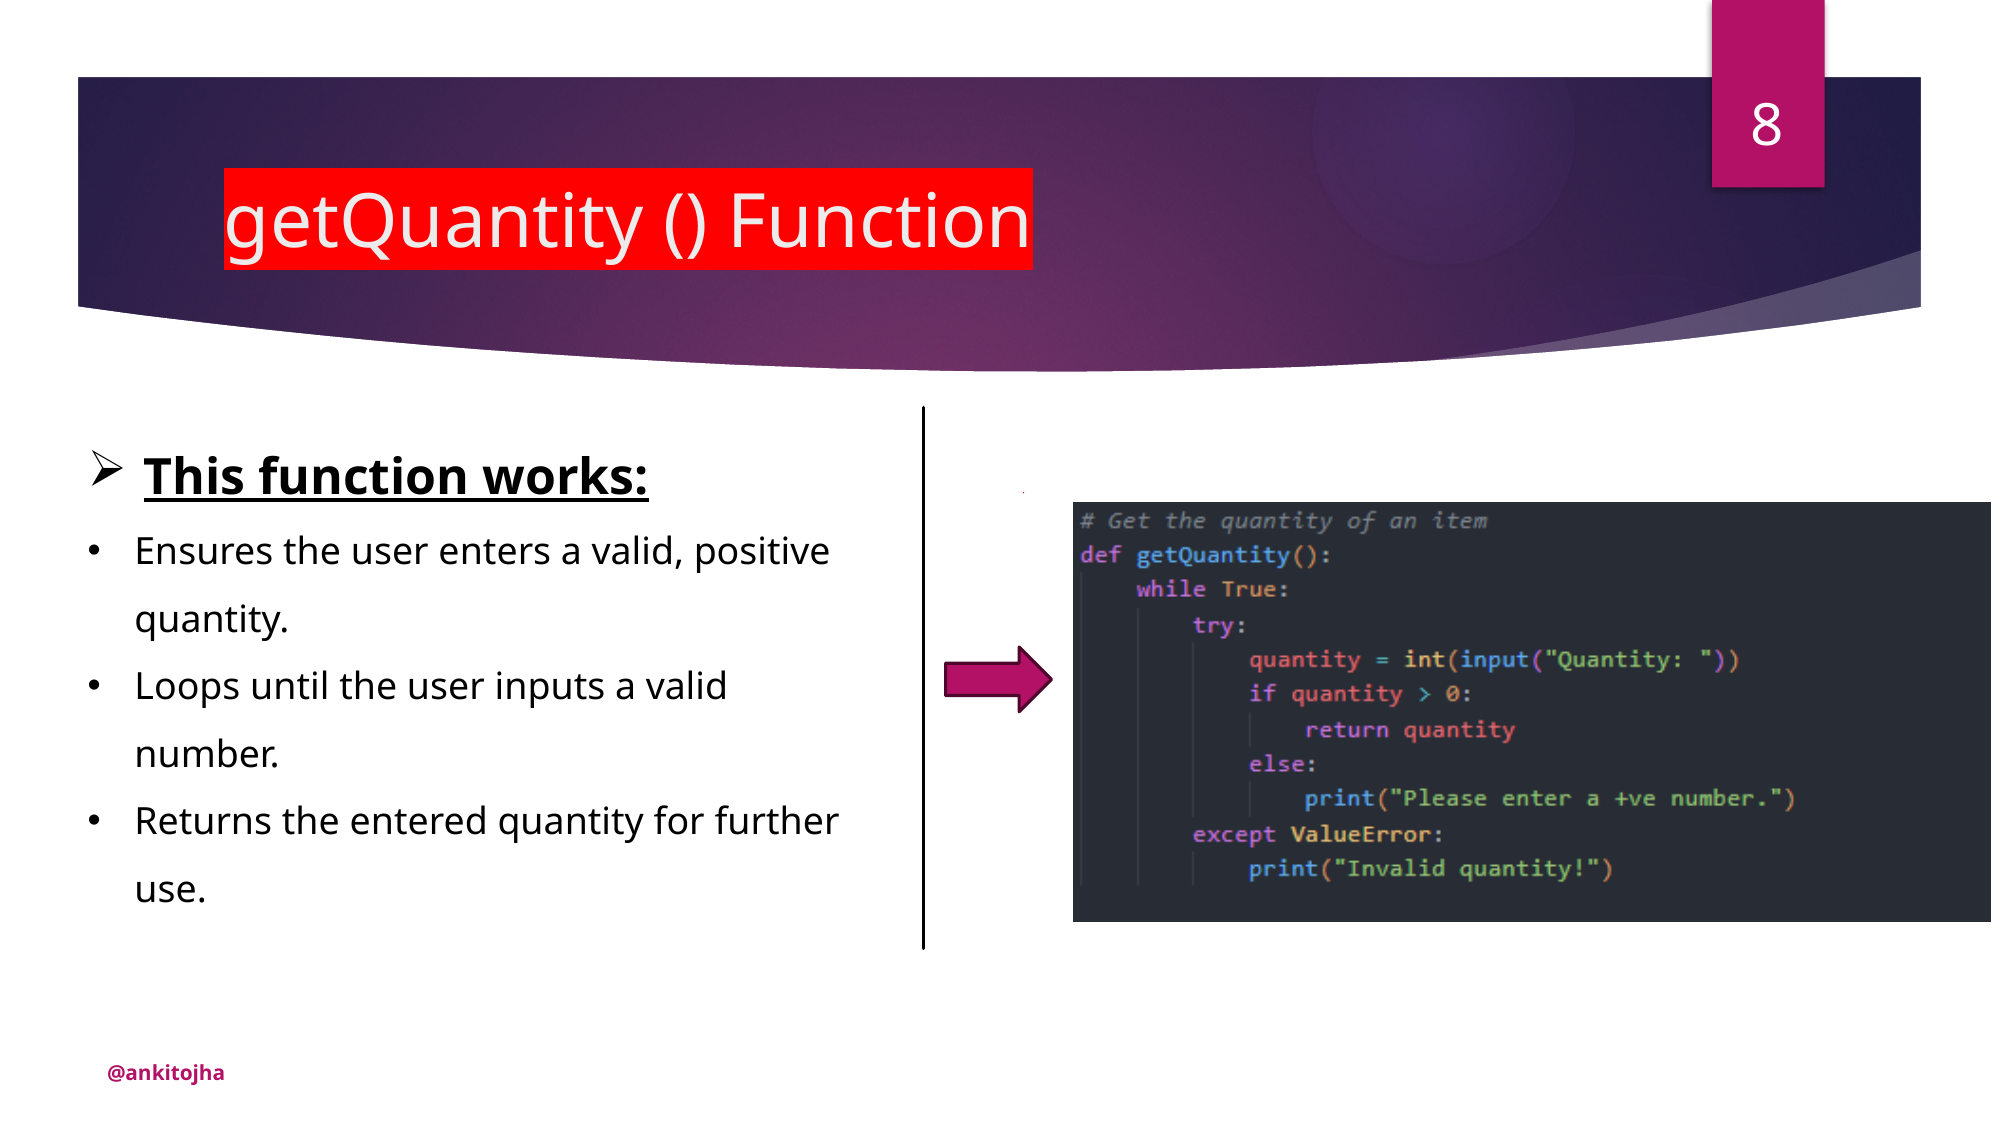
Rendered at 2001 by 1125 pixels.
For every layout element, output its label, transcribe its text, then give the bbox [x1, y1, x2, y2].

footer @ankitojha [92, 1048, 726, 1099]
picture [1073, 502, 1992, 922]
title getQuantity () Function [189, 159, 1627, 276]
text_box [944, 645, 1053, 714]
text_box This function works: Ensures the user enters a valid, positive quantity. Loops until the user inputs a valid number. Returns the entered quantity for further use. [72, 407, 875, 918]
slide_number 8 [1698, 48, 1836, 175]
